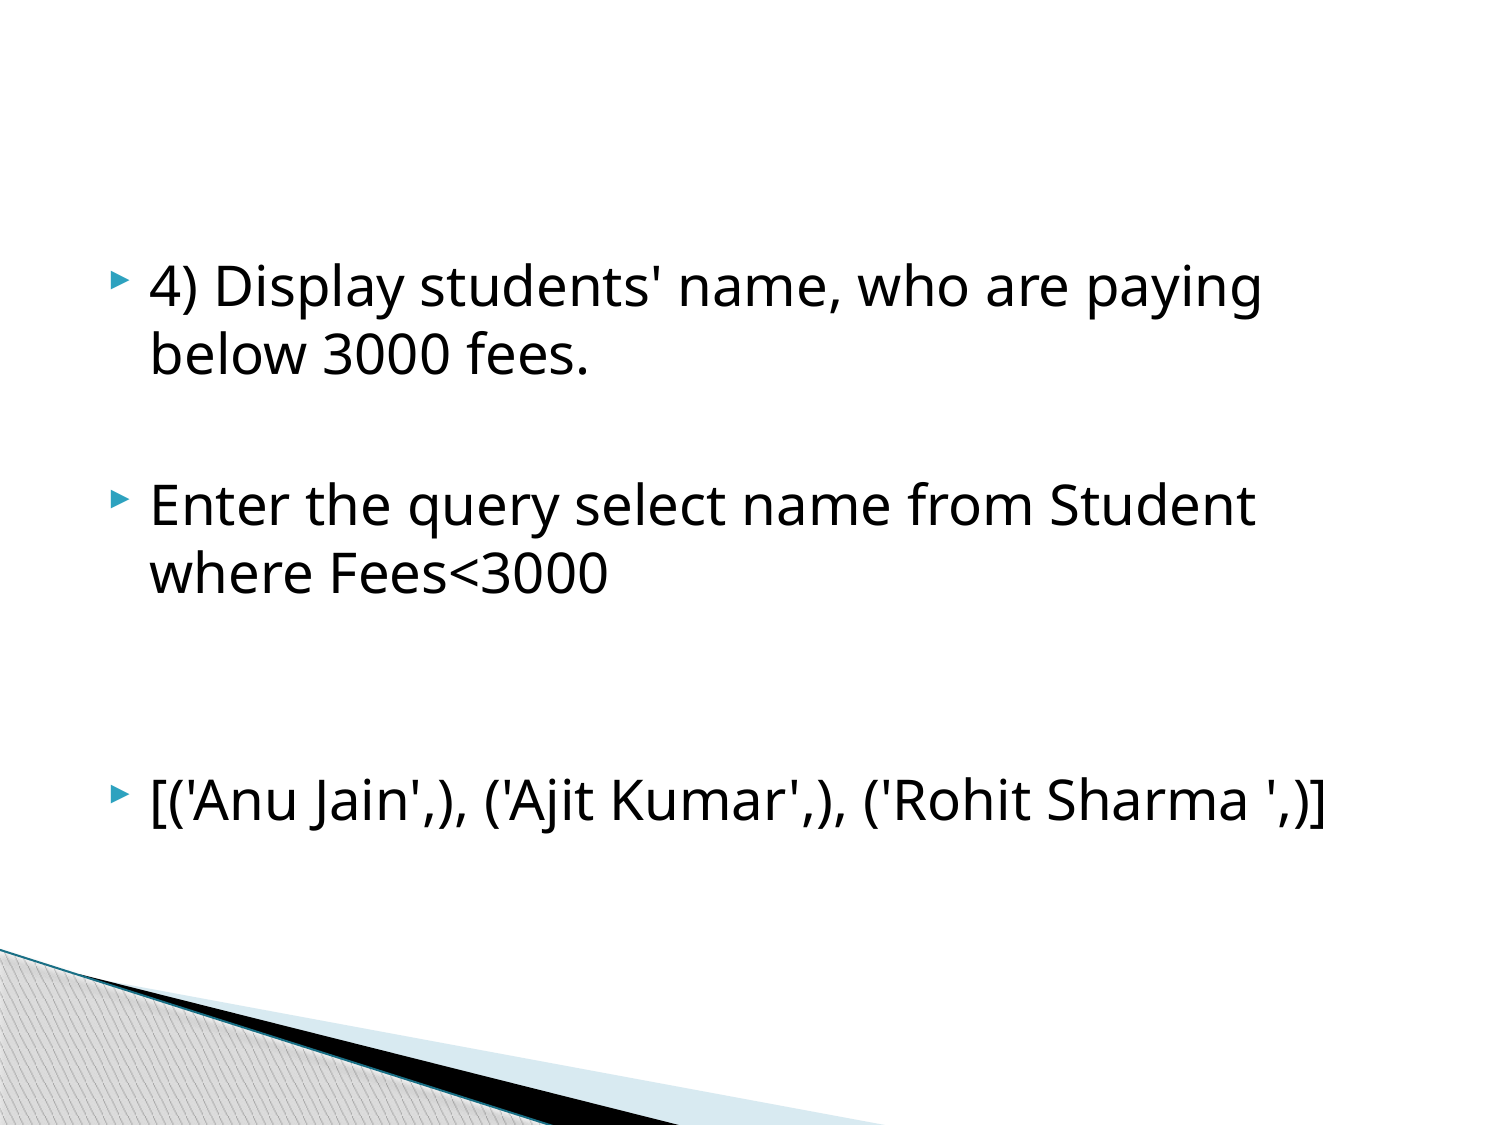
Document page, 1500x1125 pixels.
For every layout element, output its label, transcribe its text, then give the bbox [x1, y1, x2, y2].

list 4) Display students' name, who are paying below 3000 fees. Enter the query select name from Student where Fees<3000 [('Anu Jain',), ('Ajit Kumar',), ('Rohit Sharma ',)] [75, 243, 1425, 986]
